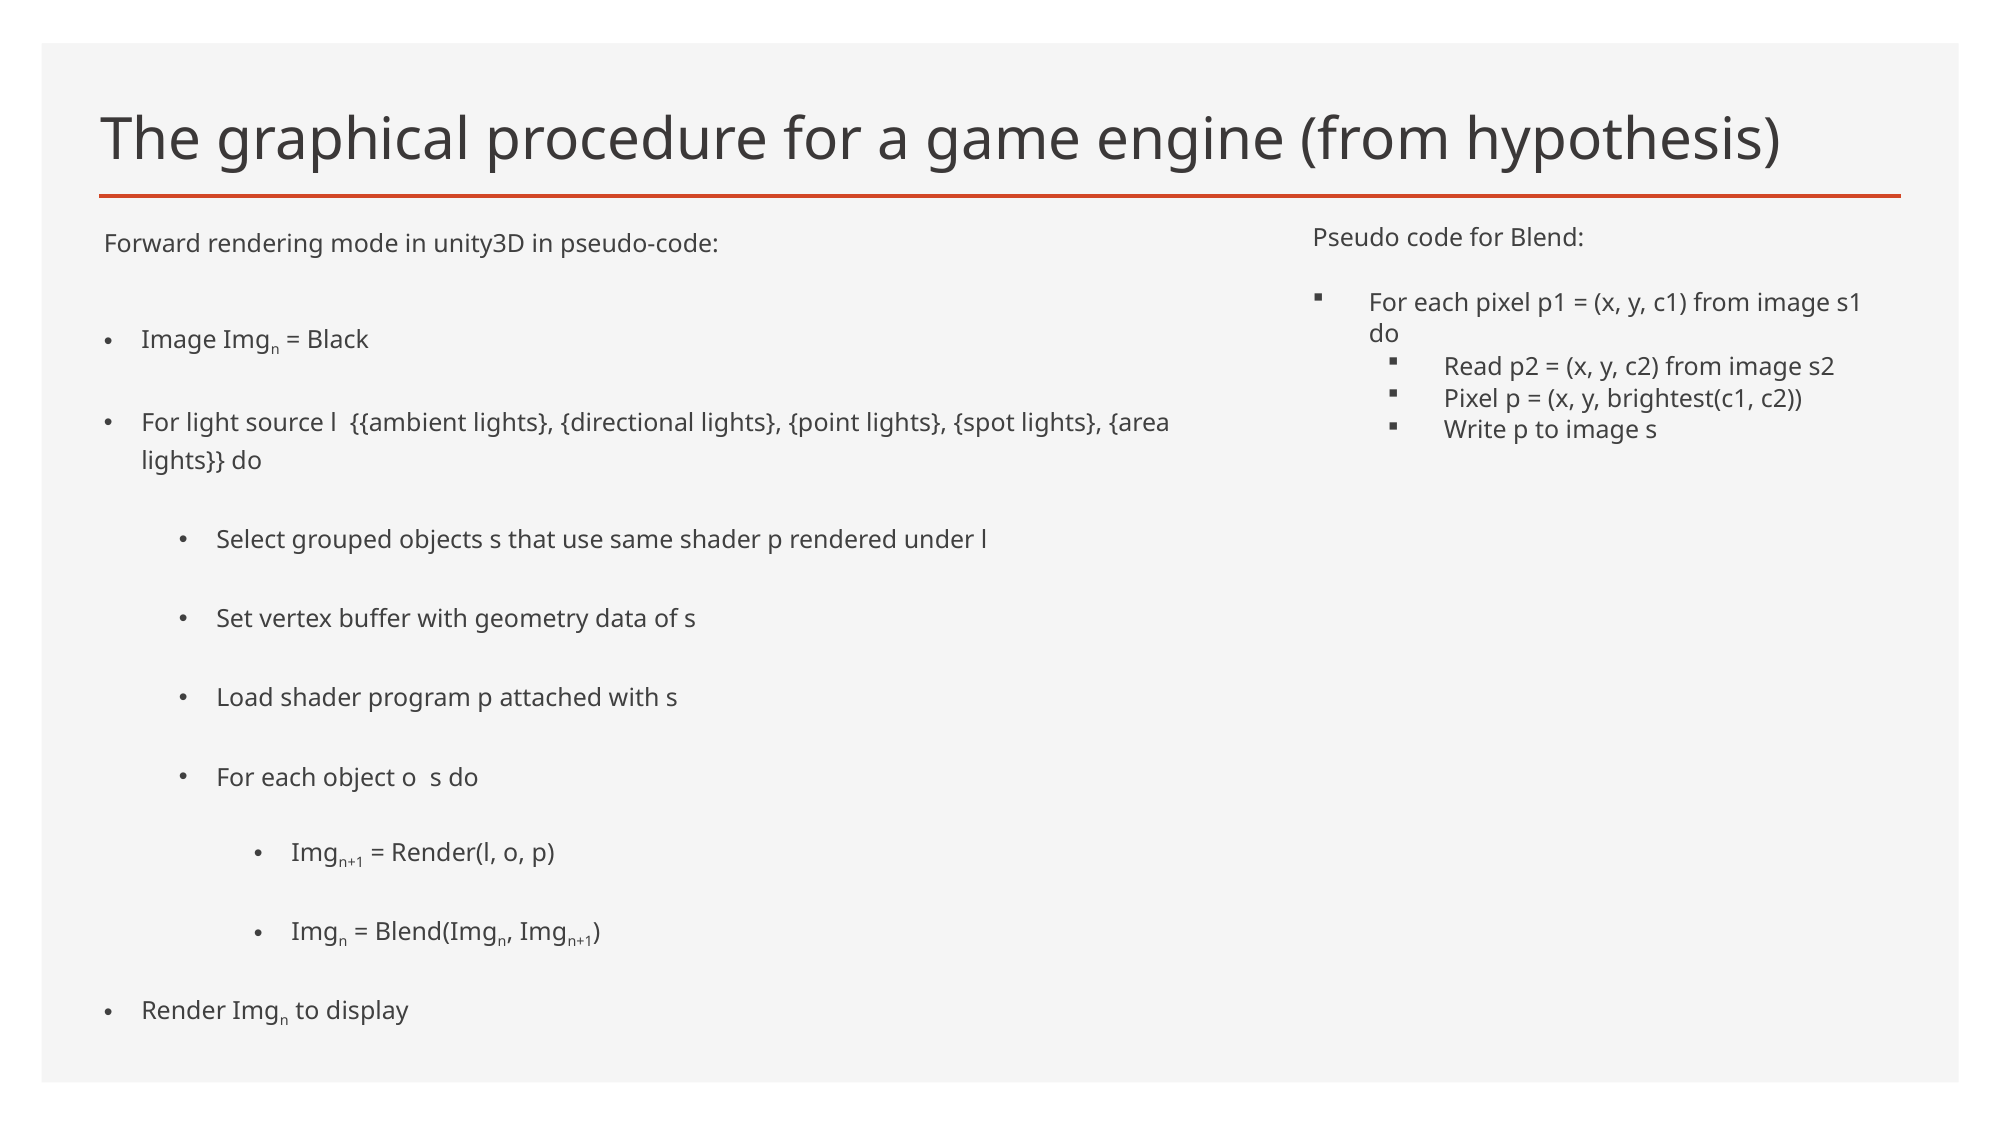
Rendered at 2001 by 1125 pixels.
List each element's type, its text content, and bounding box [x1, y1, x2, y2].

text_box Pseudo code for Blend: For each pixel p1 = (x, y, c1) from image s1 do Read p2 = (x, y, c2) from image s2 Pixel p = (x, y, brightest(c1, c2)) Write p to image s [1297, 212, 1902, 452]
title The graphical procedure for a game engine (from hypothesis) [85, 73, 1902, 179]
